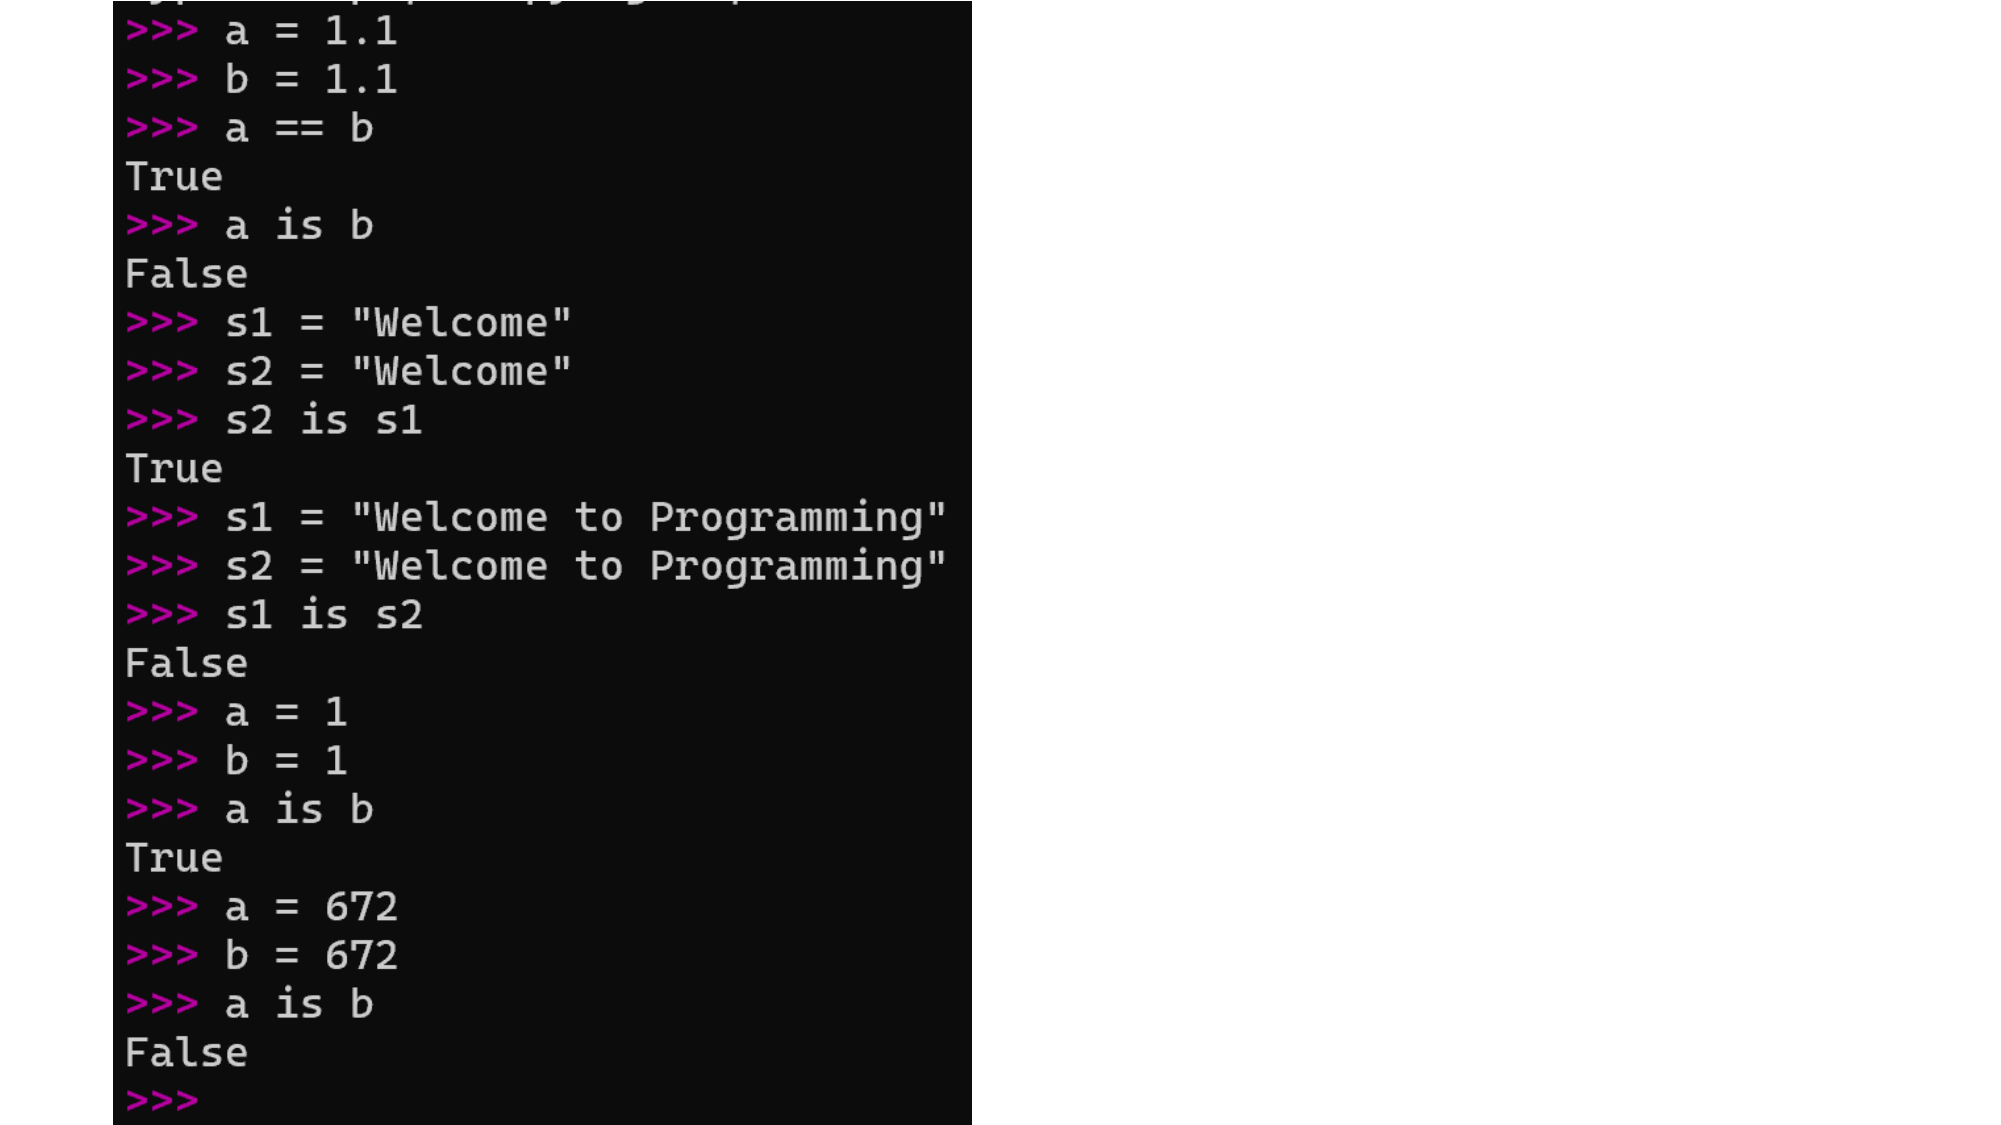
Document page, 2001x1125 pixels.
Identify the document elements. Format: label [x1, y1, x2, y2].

picture [112, 0, 972, 1125]
